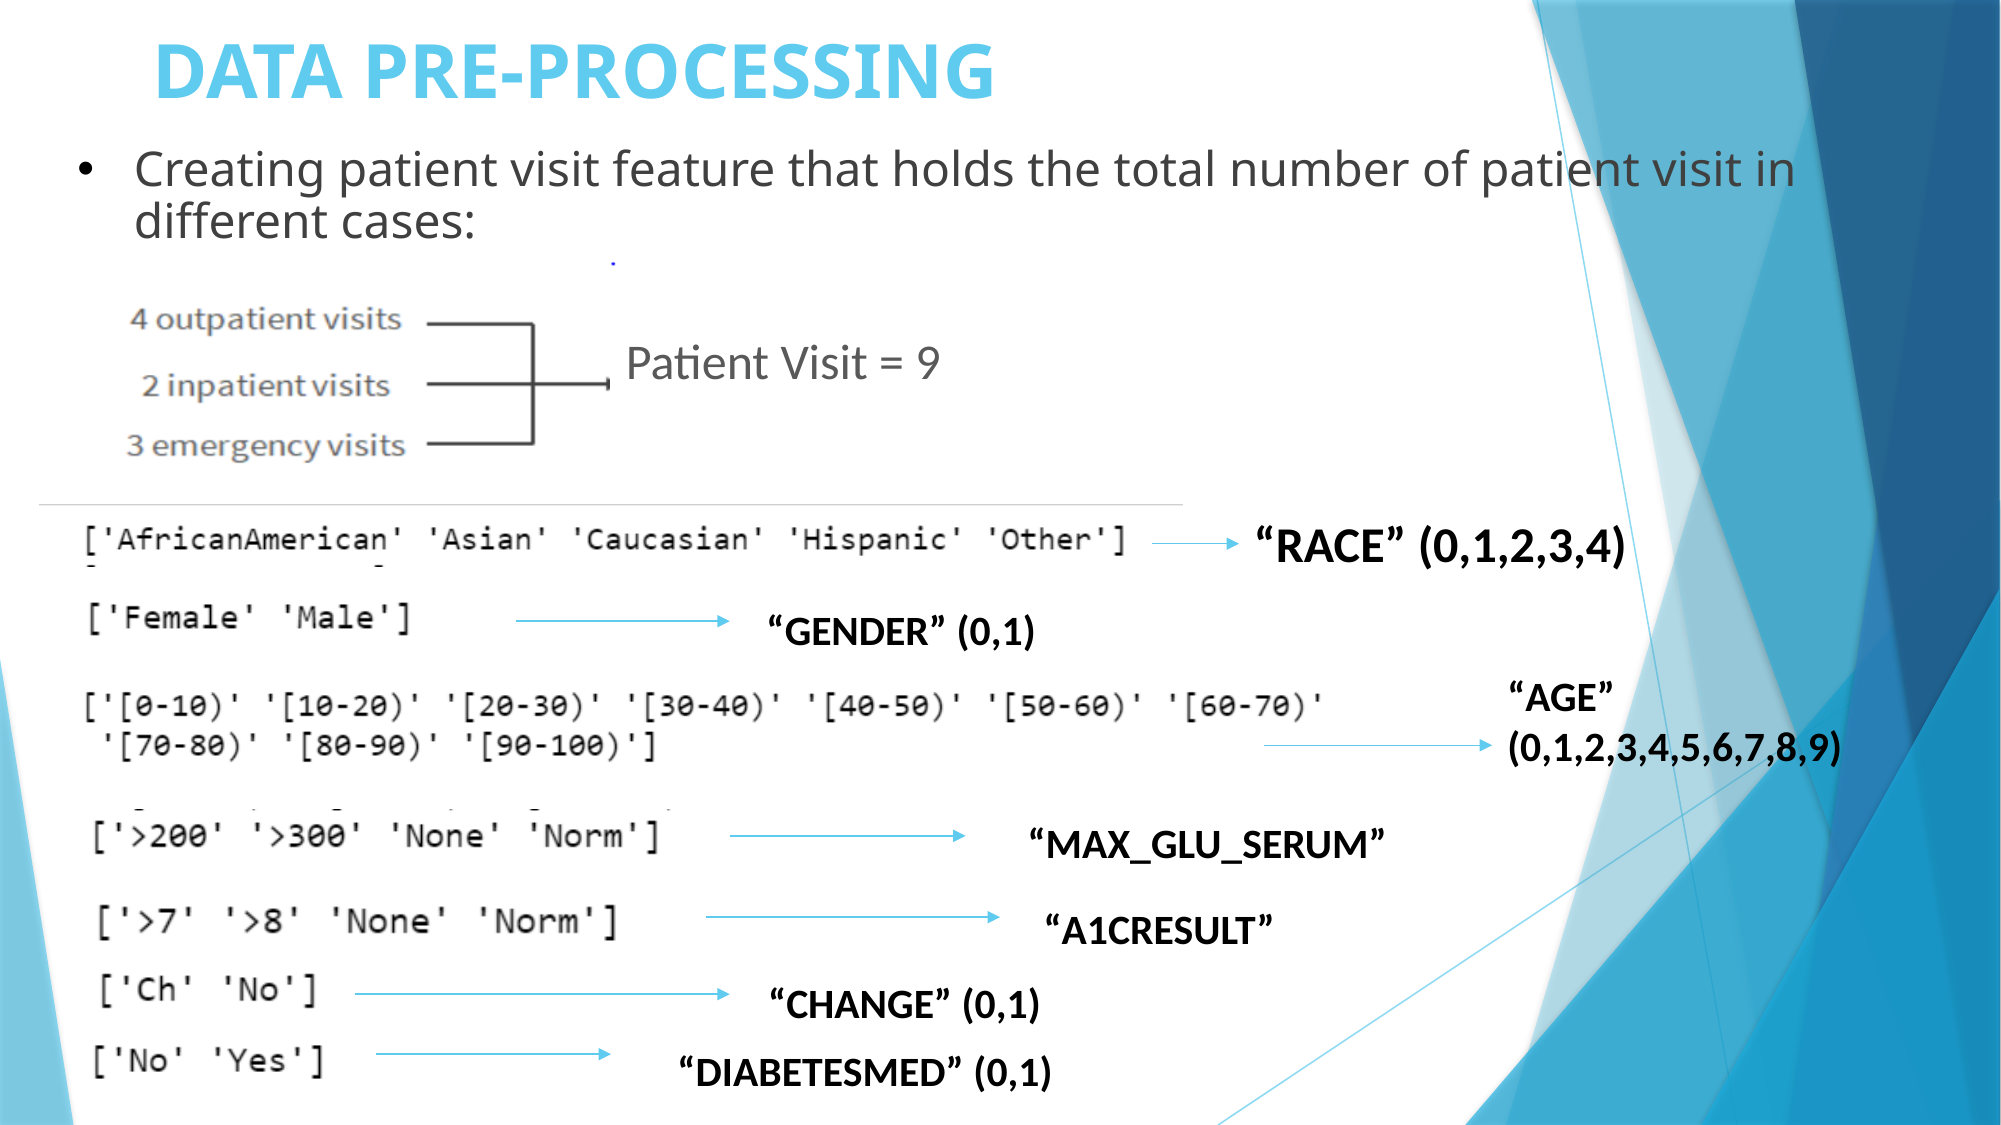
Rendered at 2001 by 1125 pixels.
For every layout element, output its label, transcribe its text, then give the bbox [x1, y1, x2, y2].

text_box “DIABETESMED” (0,1) [662, 1037, 1209, 1103]
picture [82, 1037, 356, 1100]
text_box “A1CRESULT” [1028, 895, 1363, 961]
picture [61, 682, 1351, 770]
picture [38, 262, 1184, 568]
picture [61, 898, 690, 953]
text_box “CHANGE” (0,1) [753, 969, 1686, 1035]
text_box “RACE” (0,1,2,3,4) [1239, 504, 1938, 580]
text_box “MAX_GLU_SERUM” [1012, 809, 1429, 875]
text_box “AGE” (0,1,2,3,4,5,6,7,8,9) [1492, 662, 1938, 778]
picture [70, 598, 478, 645]
picture [82, 808, 707, 863]
text_box “GENDER” (0,1) [751, 596, 1135, 662]
text_box Patient Visit = 9 [897, 322, 966, 398]
title DATA PRE-PROCESSING [137, 10, 1863, 137]
picture [78, 969, 413, 1020]
list Creating patient visit feature that holds the total number of patient visit in different cases: [62, 137, 1949, 1014]
